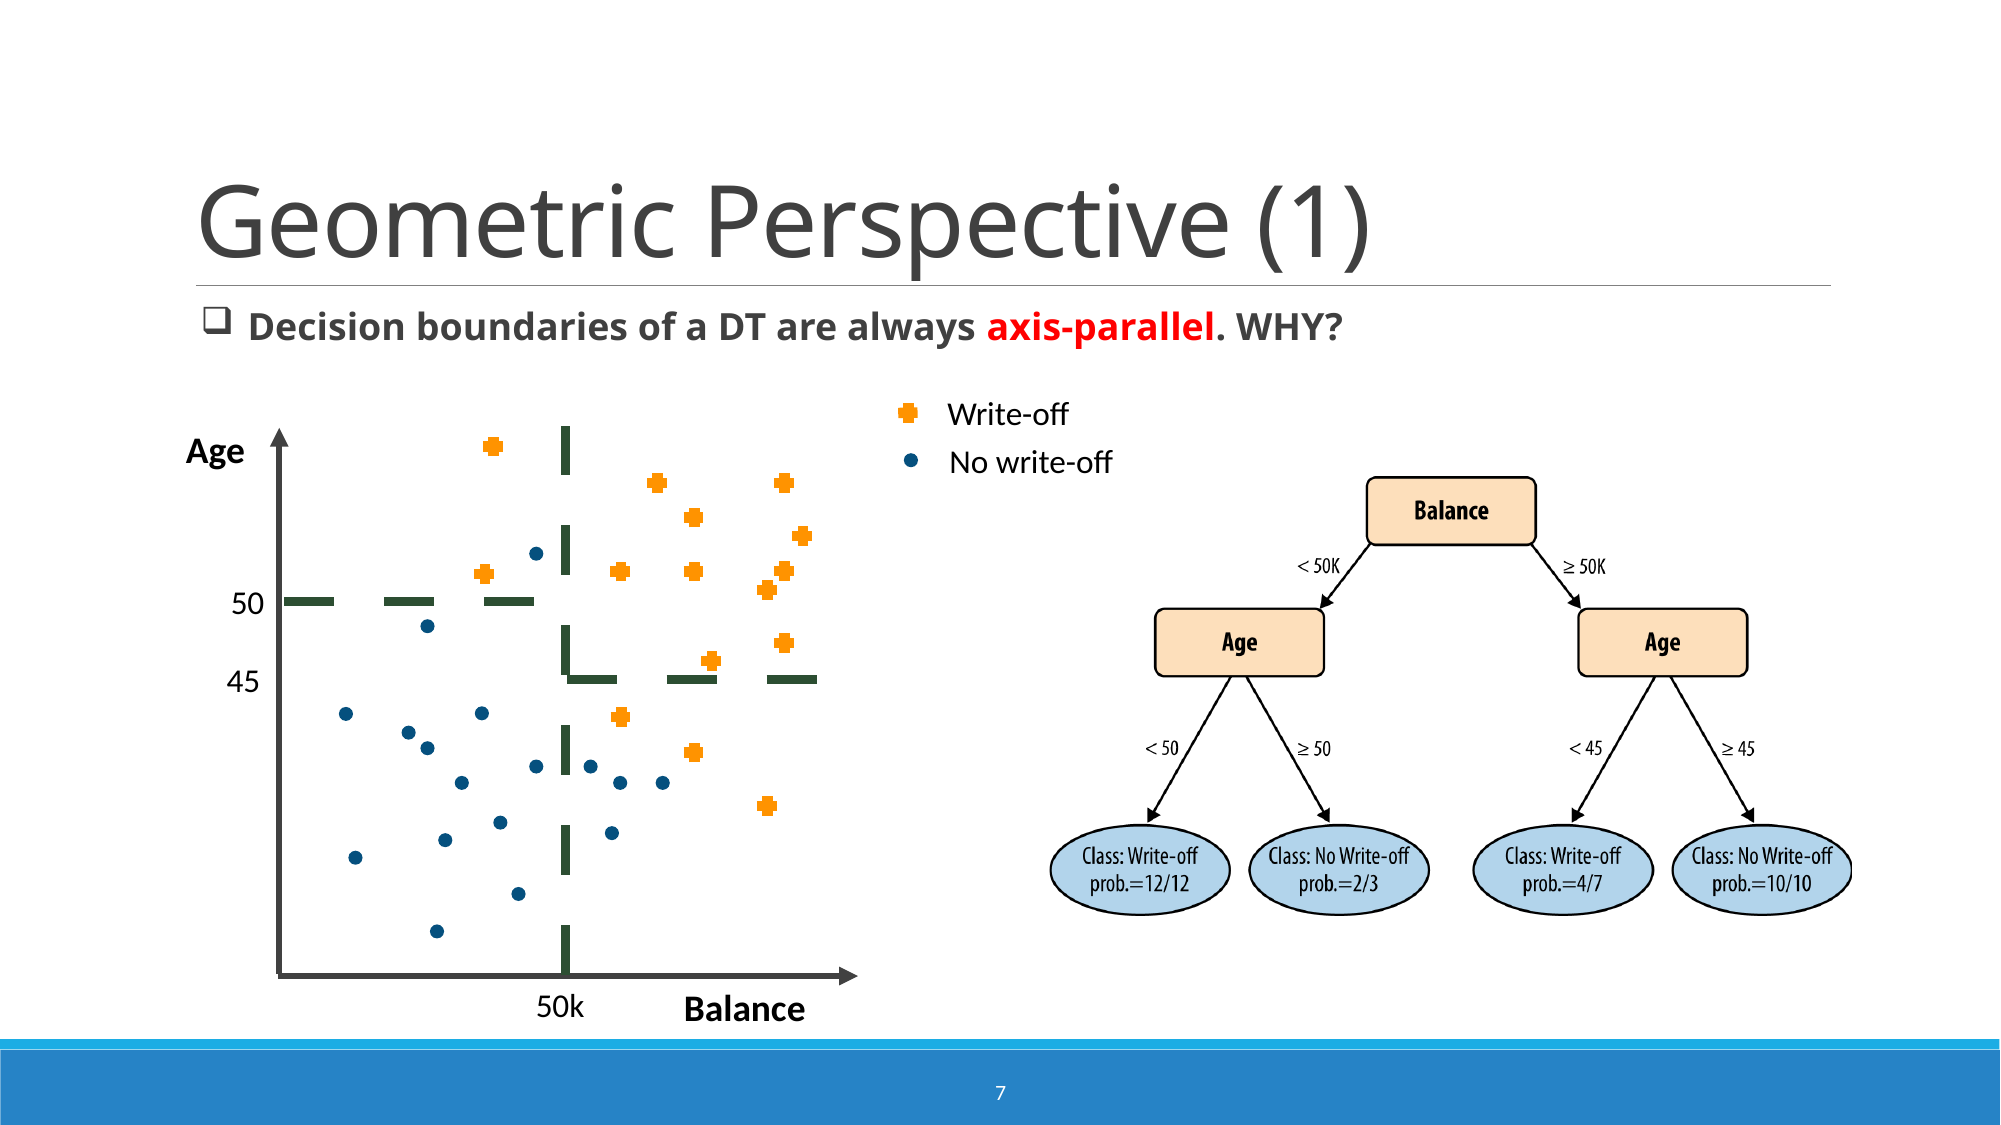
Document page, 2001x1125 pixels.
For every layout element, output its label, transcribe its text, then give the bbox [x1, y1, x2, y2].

title Geometric Perspective (1) [180, 47, 1830, 285]
text_box [903, 453, 919, 468]
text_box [939, 385, 1122, 487]
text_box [179, 420, 859, 1036]
picture [1049, 476, 1853, 916]
text_box Decision boundaries of a DT are always axis-parallel. WHY? [194, 297, 1542, 355]
slide_number 7 [980, 1067, 1019, 1115]
